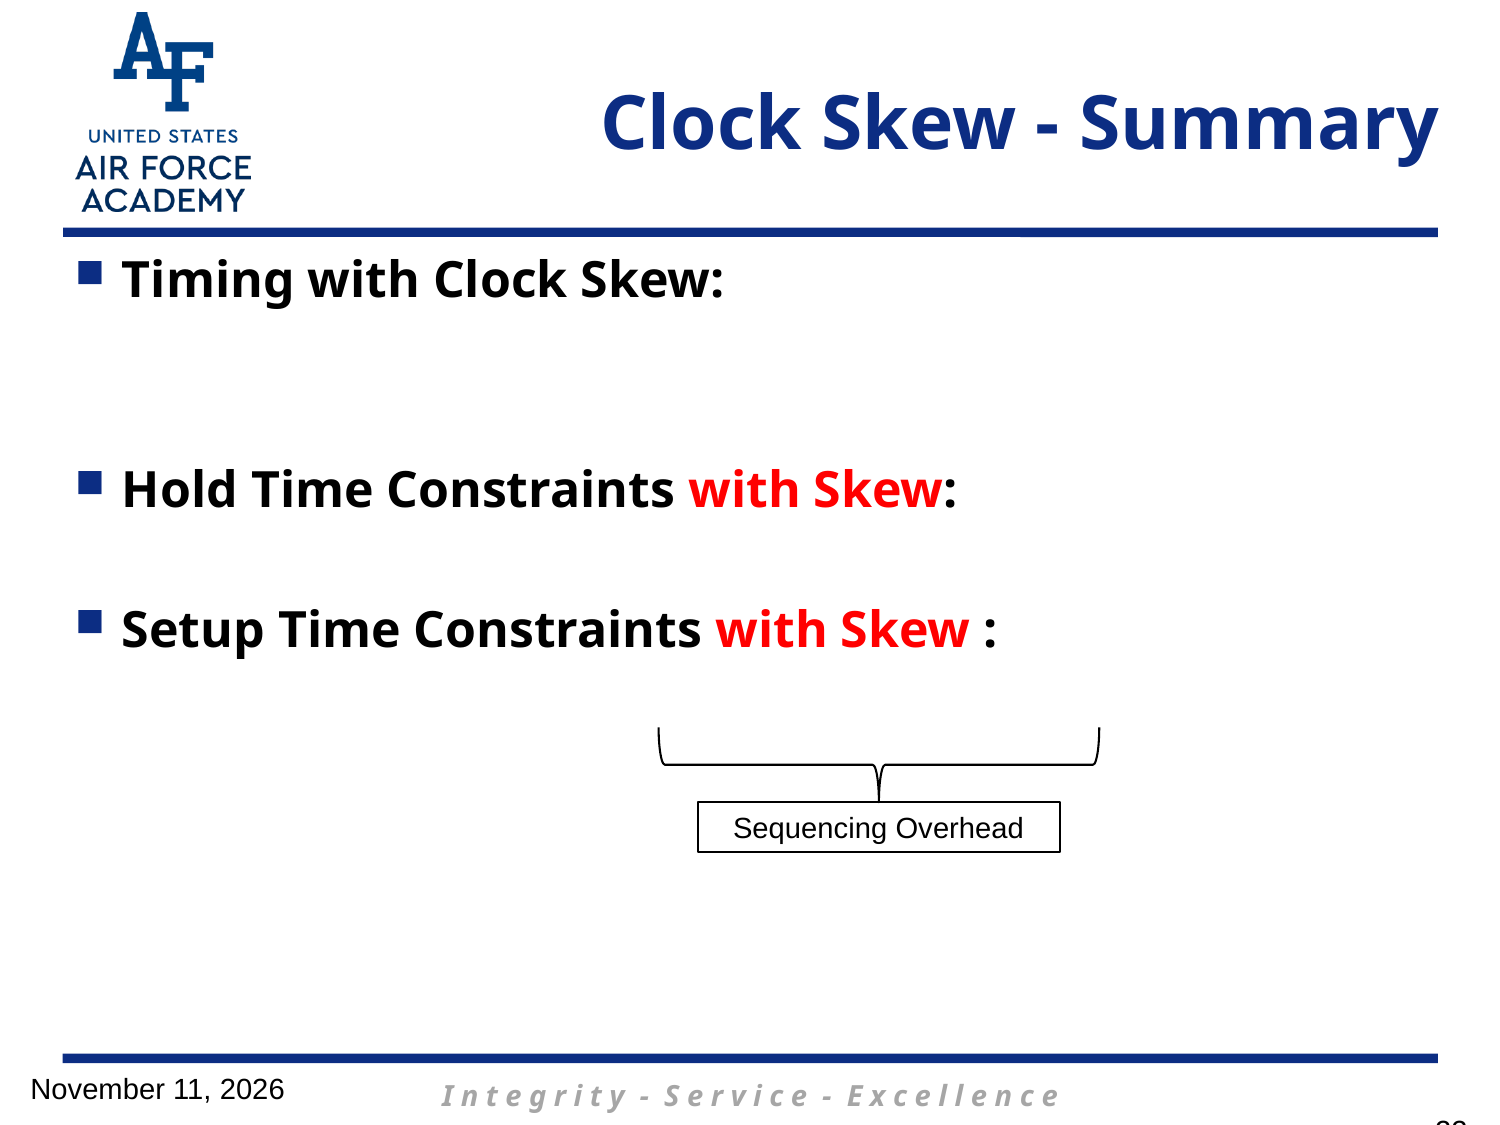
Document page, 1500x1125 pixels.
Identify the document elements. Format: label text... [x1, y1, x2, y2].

text_box Sequencing Overhead [697, 802, 1061, 852]
text_box [658, 727, 1100, 802]
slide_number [15, 1028, 366, 1107]
picture [75, 12, 251, 212]
slide_number 22 [1402, 1069, 1500, 1125]
title Clock Skew - Summary [299, 29, 1456, 211]
